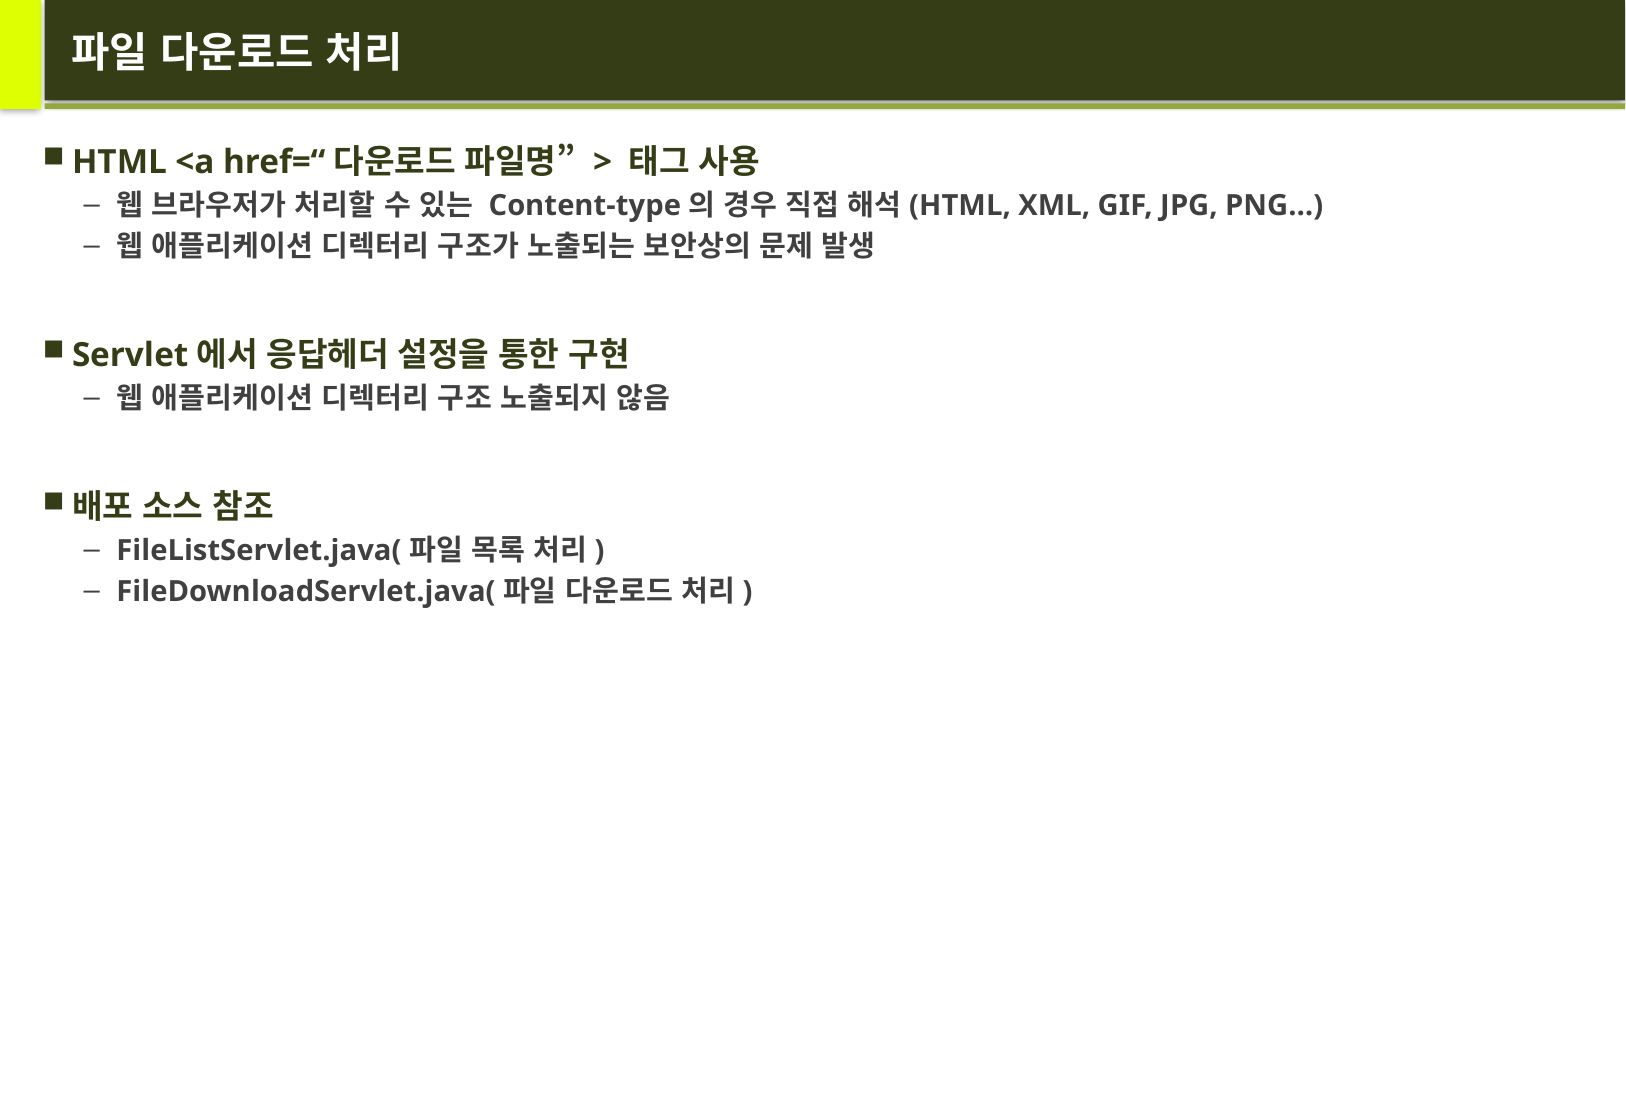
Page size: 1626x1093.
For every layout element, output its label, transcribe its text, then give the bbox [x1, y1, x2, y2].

list HTML <a href=“다운로드 파일명” > 태그 사용 웹 브라우저가 처리할 수 있는 Content-type의 경우 직접 해석(HTML, XML, GIF, JPG, PNG…) 웹 애플리케이션 디렉터리 구조가 노출되는 보안상의 문제 발생 Servlet에서 응답헤더 설정을 통한 구현 웹 애플리케이션 디렉터리 구조 노출되지 않음 배포 소스 참조 FileListServlet.java(파일 목록 처리) FileDownloadServlet.java(파일 다운로드 처리) [27, 132, 1598, 1067]
title 파일 다운로드 처리 [56, 0, 1604, 103]
